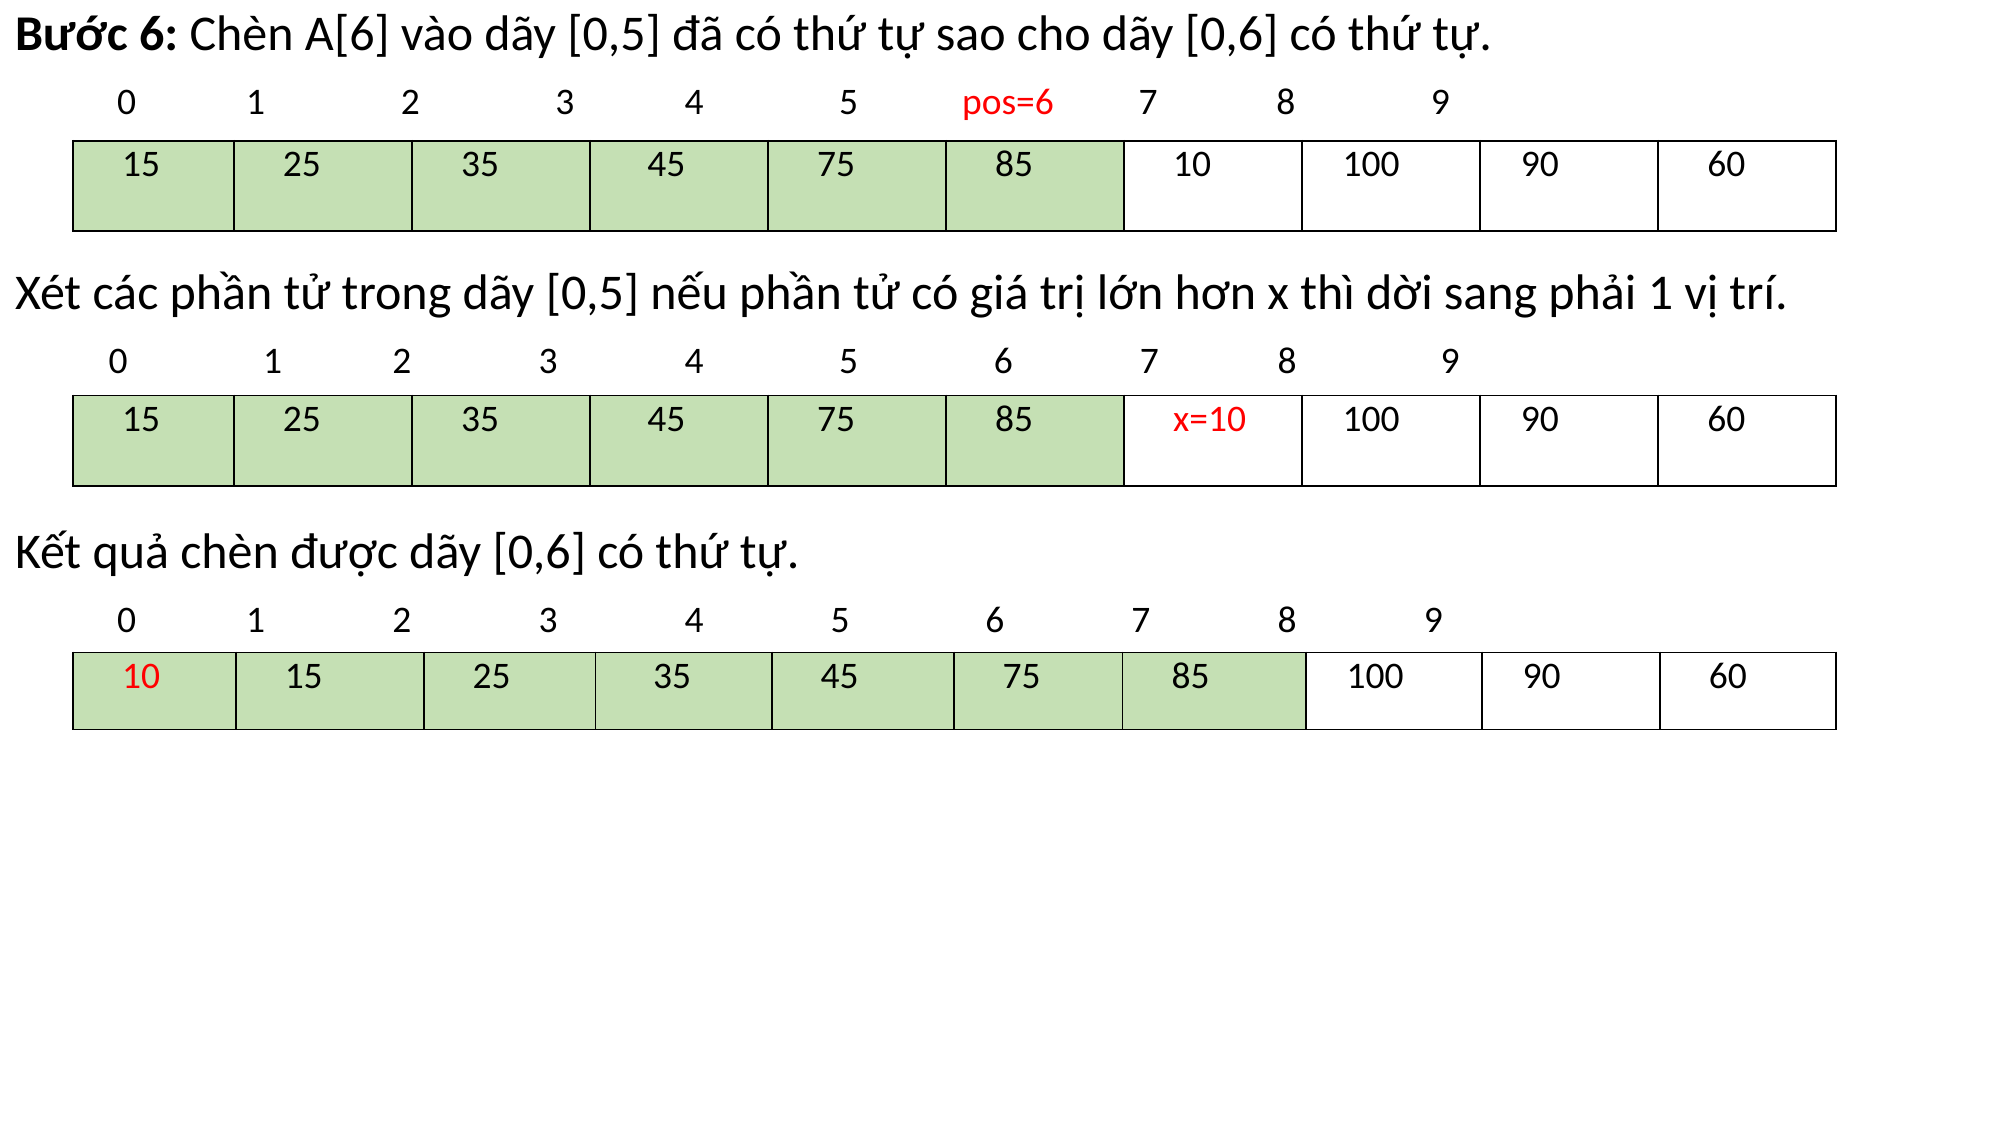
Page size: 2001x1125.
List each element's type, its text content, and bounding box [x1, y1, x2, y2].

table_header x=10 [1125, 396, 1301, 485]
table_header 90 [1481, 396, 1657, 485]
table_header 15 [74, 396, 233, 485]
table_header 90 [1483, 653, 1659, 729]
table_header 25 [425, 653, 595, 729]
table_header 35 [413, 142, 589, 230]
table_header 45 [591, 142, 767, 230]
table_header 75 [955, 653, 1122, 729]
table_header 100 [1303, 142, 1479, 230]
table_header 75 [769, 396, 945, 485]
table_header 100 [1307, 653, 1481, 729]
table_header 45 [591, 396, 767, 485]
table_header 35 [413, 396, 589, 485]
table_header 15 [237, 653, 423, 729]
table_header 35 [596, 653, 771, 729]
table_header 60 [1659, 396, 1835, 485]
table_header 10 [1125, 142, 1301, 230]
list Bước 6: Chèn A[6] vào dãy [0,5] đã có thứ tự sao cho dãy [0,6] có thứ tự. 0 1 2 3 4 5 pos=6 7 8 9 Xét các phần tử trong dãy [0,5] nếu phần tử có giá trị lớn hơn x thì dời sang phải 1 vị trí. 0 1 2 3 4 5 6 7 8 9 Kết quả chèn được dãy [0,6] có thứ tự. 0 1 2 3 4 5 6 7 8 9 [0, 0, 2000, 1094]
table_header 75 [769, 142, 945, 230]
table_header 90 [1481, 142, 1657, 230]
table_header 100 [1303, 396, 1479, 485]
table_header 60 [1659, 142, 1835, 230]
table_header 10 [74, 653, 235, 729]
table_header 15 [74, 142, 233, 230]
table_header 85 [947, 142, 1123, 230]
table_header 25 [235, 142, 411, 230]
table_header 25 [235, 396, 411, 485]
table_header 85 [1123, 653, 1305, 729]
table_header 85 [947, 396, 1123, 485]
table_header 45 [773, 653, 953, 729]
table_header 60 [1661, 653, 1835, 729]
